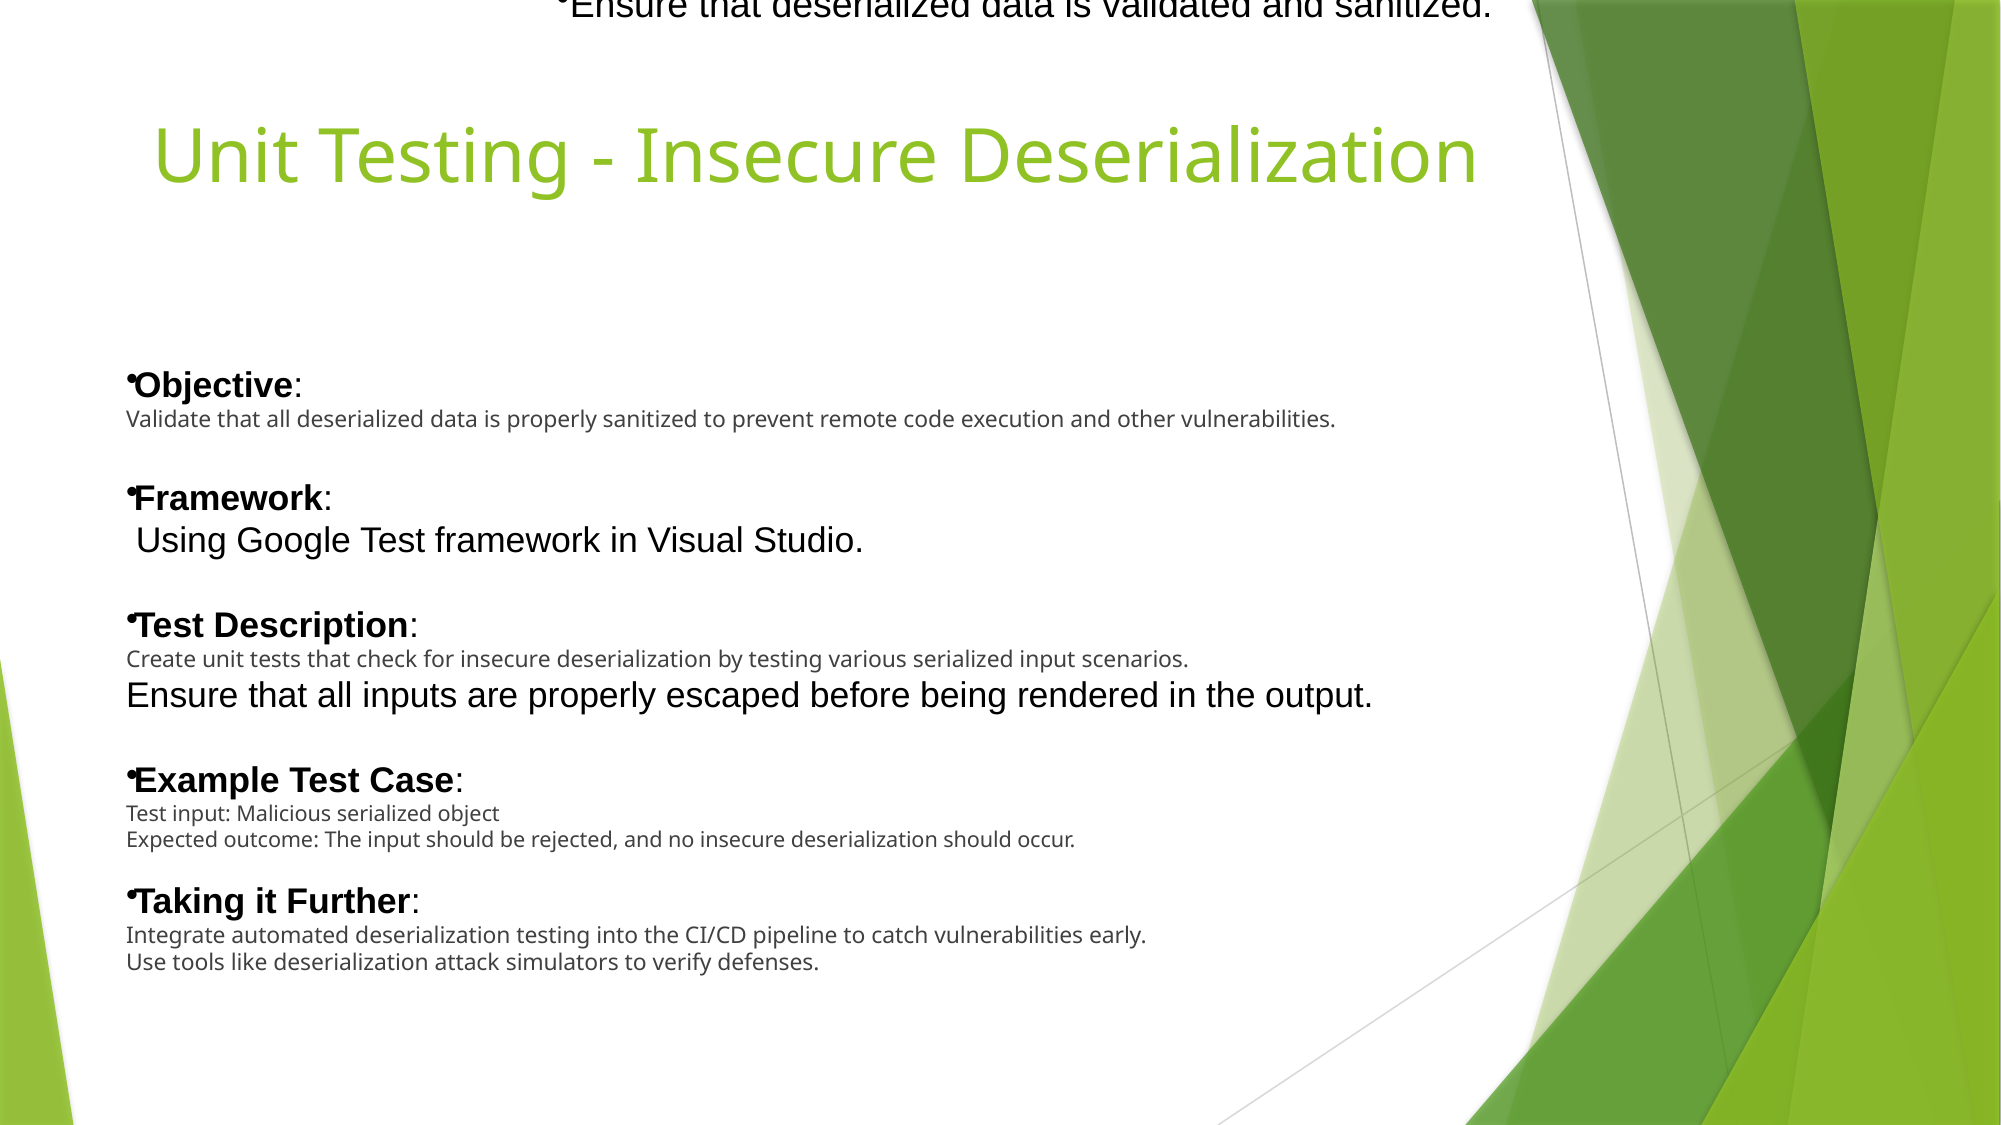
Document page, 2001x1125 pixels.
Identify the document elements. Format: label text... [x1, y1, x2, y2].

list Objective: Validate that all deserialized data is properly sanitized to prevent remote code execution and other vulnerabilities. Framework: Using Google Test framework in Visual Studio. Test Description: Create unit tests that check for insecure deserialization by testing various serialized input scenarios. Ensure that all inputs are properly escaped before being rendered in the output. Example Test Case: Test input: Malicious serialized object Expected outcome: The input should be rejected, and no insecure deserialization should occur. Taking it Further: Integrate automated deserialization testing into the CI/CD pipeline to catch vulnerabilities early. Use tools like deserialization attack simulators to verify defenses. [111, 354, 1522, 992]
text_box Ensure that deserialized data is validated and sanitized. [541, 0, 1509, 78]
title Unit Testing - Insecure Deserialization [111, 99, 1522, 317]
